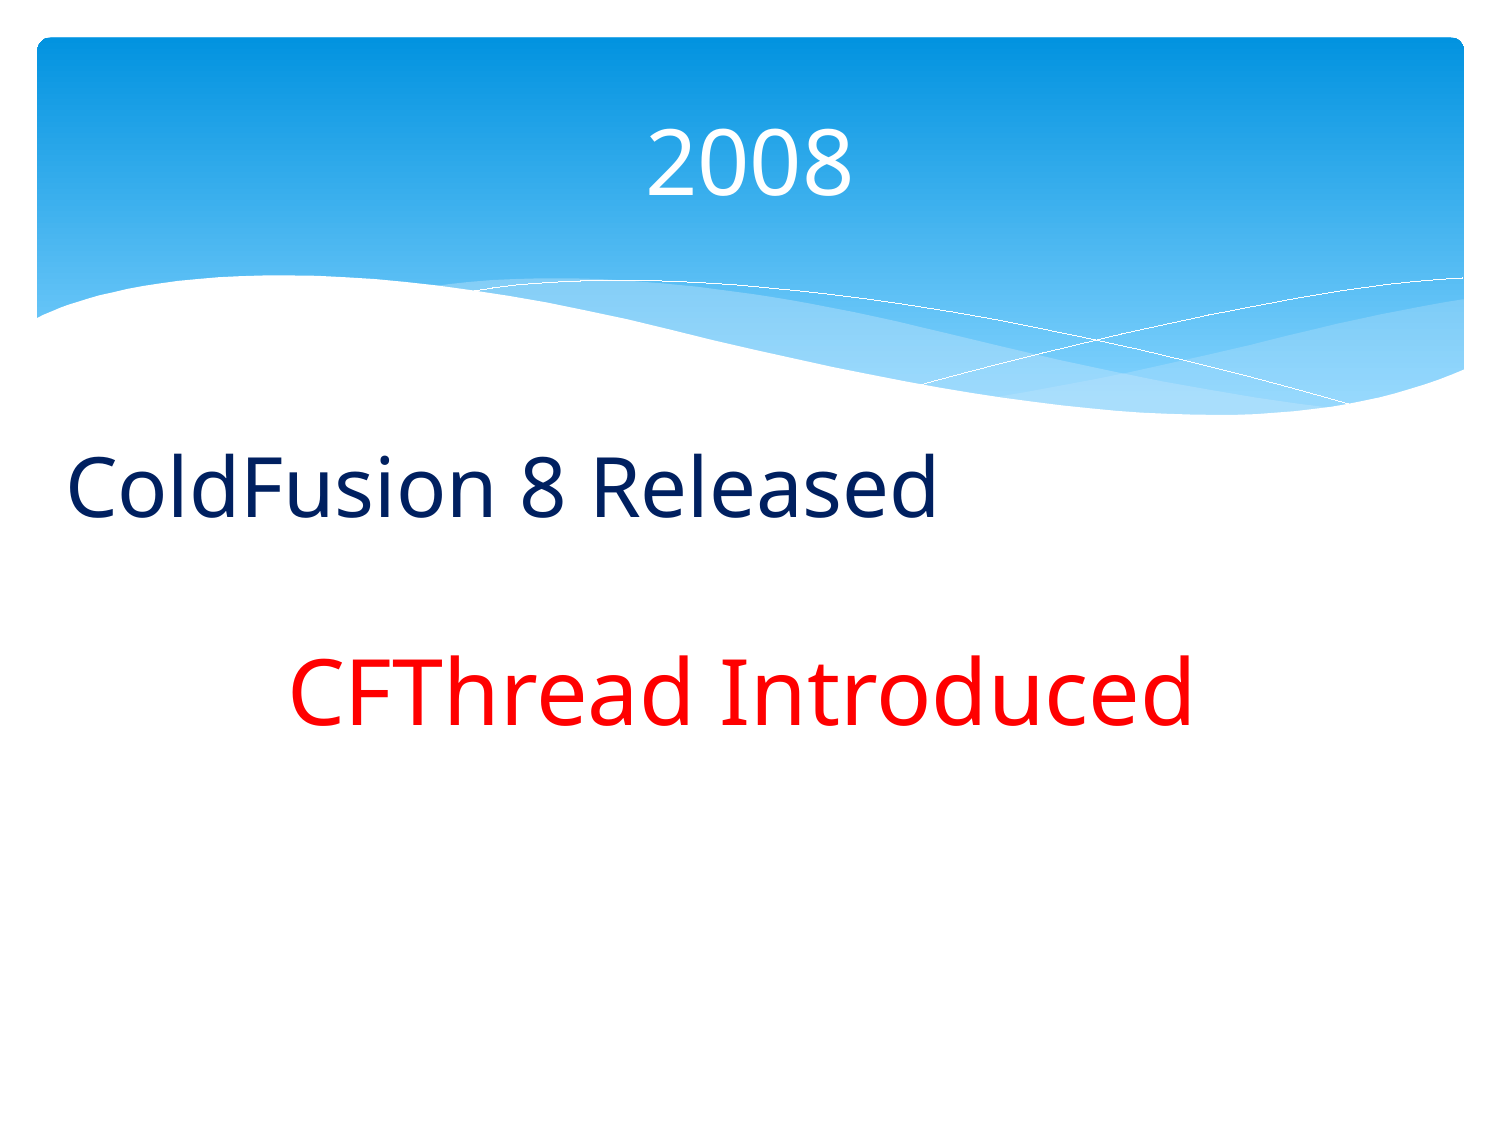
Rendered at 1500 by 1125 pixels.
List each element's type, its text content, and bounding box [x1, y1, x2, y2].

list ColdFusion 8 Released [50, 426, 1450, 625]
title 2008 [75, 55, 1425, 261]
text_box CFThread Introduced [234, 626, 1250, 1025]
